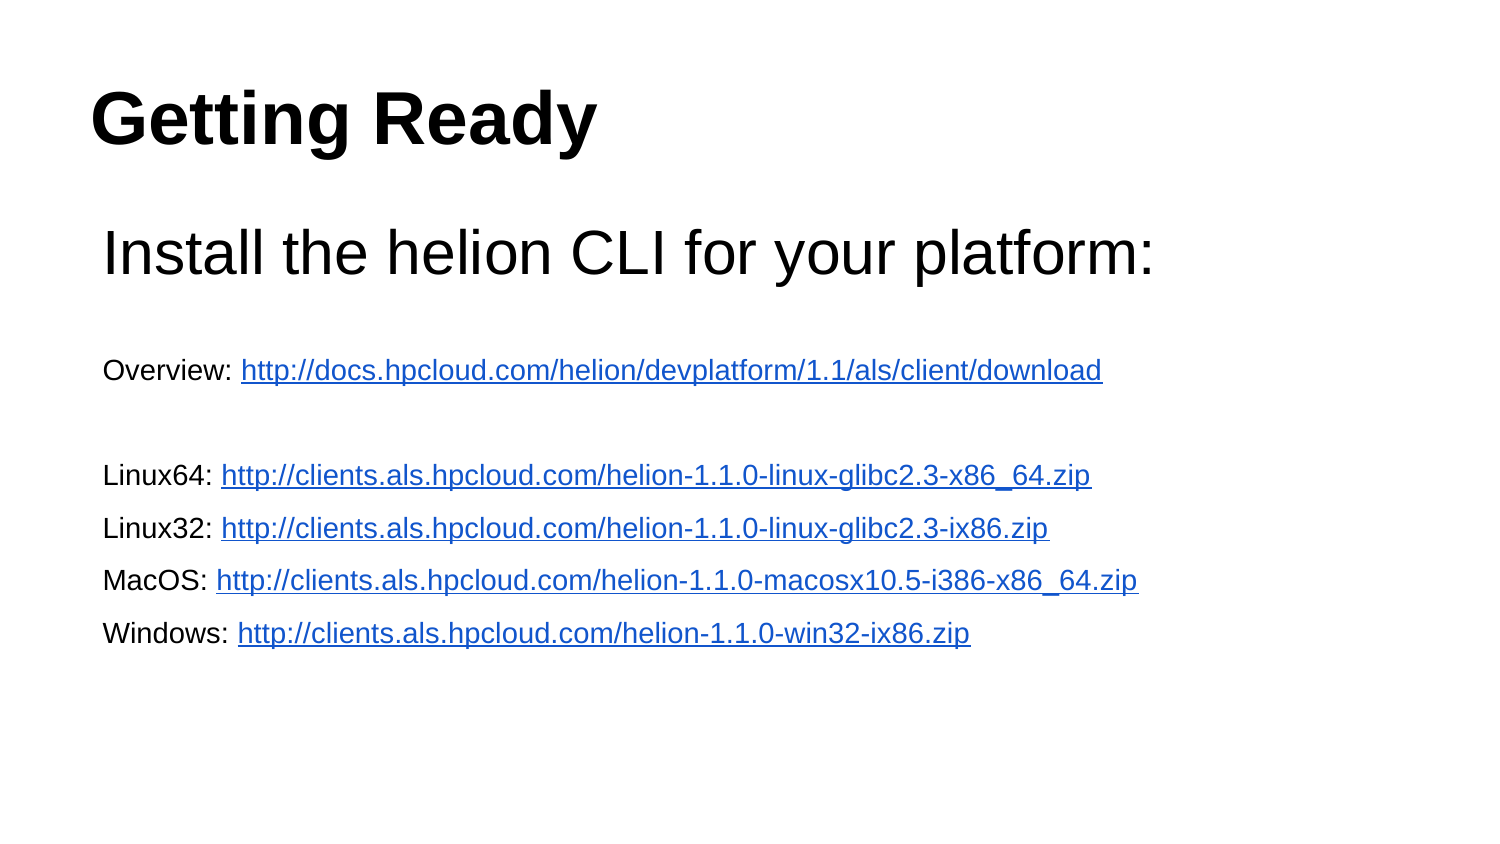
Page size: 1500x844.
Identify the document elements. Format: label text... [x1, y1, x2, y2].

list Install the helion CLI for your platform: Overview: http://docs.hpcloud.com/helion/devplatform/1.1/als/client/download Linux64: http://clients.als.hpcloud.com/helion-1.1.0-linux-glibc2.3-x86_64.zip Linux32: http://clients.als.hpcloud.com/helion-1.1.0-linux-glibc2.3-ix86.zip MacOS: http://clients.als.hpcloud.com/helion-1.1.0-macosx10.5-i386-x86_64.zip Windows: http://clients.als.hpcloud.com/helion-1.1.0-win32-ix86.zip [87, 196, 1438, 808]
title Getting Ready [75, 33, 1425, 175]
